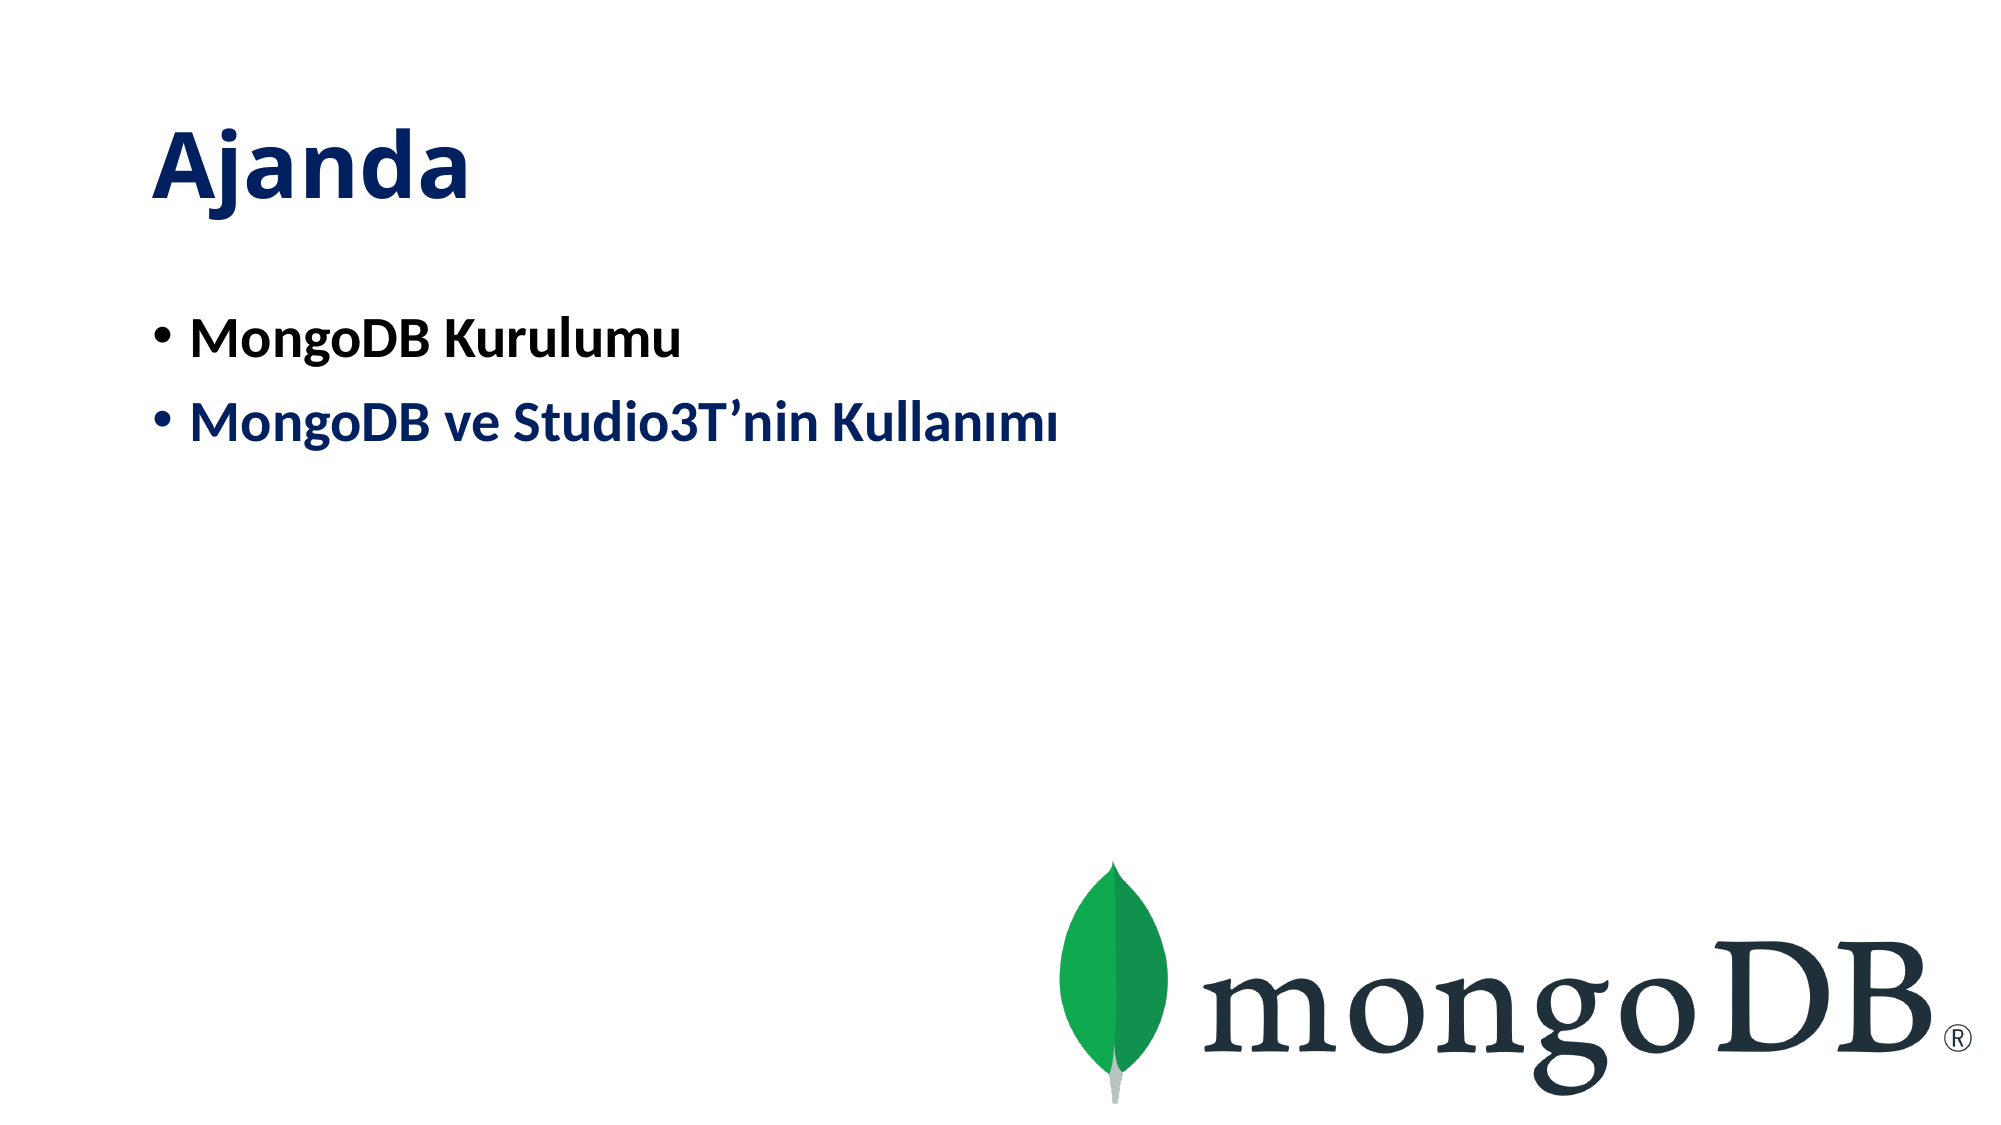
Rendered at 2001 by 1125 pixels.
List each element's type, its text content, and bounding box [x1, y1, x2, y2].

list MongoDB Kurulumu MongoDB ve Studio3T’nin Kullanımı [137, 299, 1863, 1014]
picture [1054, 857, 1977, 1107]
title Ajanda [137, 59, 1863, 278]
